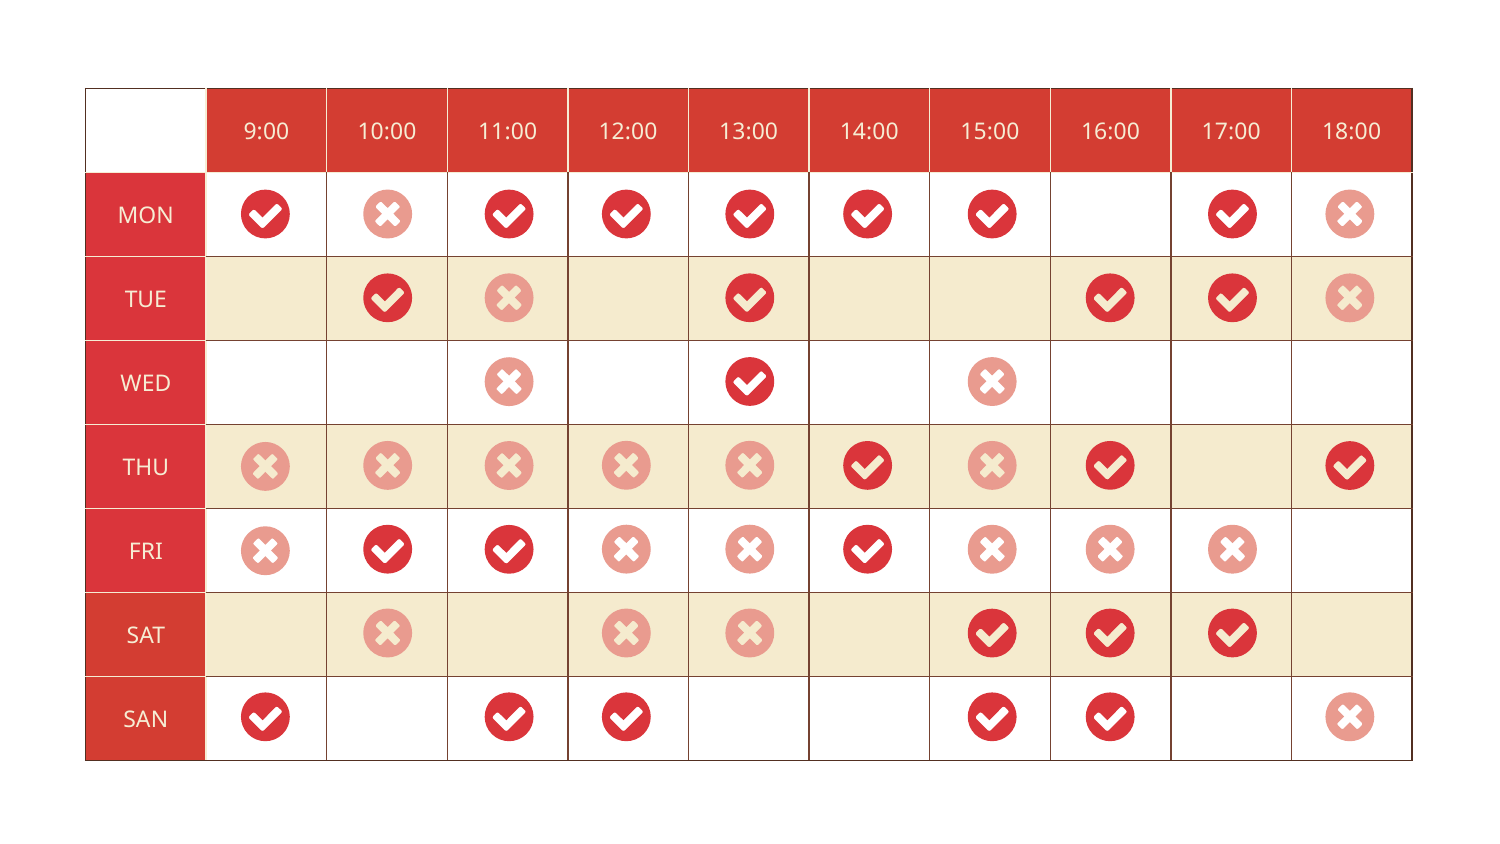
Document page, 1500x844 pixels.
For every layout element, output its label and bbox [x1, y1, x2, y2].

table_cell [1051, 425, 1170, 508]
table_cell [569, 341, 688, 424]
text_box [967, 440, 1017, 490]
text_box [725, 524, 775, 574]
table_header [569, 89, 688, 172]
table_cell [930, 341, 1050, 424]
text_box [843, 189, 893, 239]
table_cell [689, 257, 808, 340]
text_box [484, 524, 534, 574]
table_cell [1172, 593, 1291, 676]
text_box [601, 692, 651, 742]
table_cell [810, 341, 929, 424]
table_cell [689, 677, 808, 760]
table_cell [810, 509, 929, 592]
table_cell [207, 341, 326, 424]
table_cell [810, 173, 929, 256]
table_header [689, 89, 808, 172]
table_cell [327, 677, 447, 760]
table_cell [1292, 425, 1411, 508]
table_cell [327, 425, 447, 508]
text_box [725, 189, 775, 239]
table_cell [569, 173, 688, 256]
table_cell [448, 173, 567, 256]
table_header [86, 89, 205, 172]
text_box [1085, 273, 1135, 323]
table_cell [1051, 593, 1170, 676]
table_cell [1292, 593, 1411, 676]
text_box [484, 273, 534, 323]
table_header [448, 89, 567, 172]
table_cell [1172, 509, 1291, 592]
text_box [484, 441, 534, 490]
table_cell [810, 677, 929, 760]
text_box [1085, 608, 1135, 658]
text_box [1208, 524, 1257, 574]
table_cell [1172, 677, 1291, 760]
table_cell [689, 509, 808, 592]
table_header [1172, 89, 1291, 172]
text_box [363, 189, 413, 239]
table_cell [448, 425, 567, 508]
table_cell [448, 677, 567, 760]
text_box [1208, 189, 1257, 239]
text_box [725, 357, 775, 406]
table_cell [1051, 173, 1170, 256]
table_cell [86, 257, 205, 340]
text_box [363, 608, 413, 658]
table_header [327, 89, 447, 172]
text_box [1208, 273, 1257, 323]
table_cell [448, 593, 567, 676]
text_box [363, 440, 413, 490]
table_header [1292, 89, 1411, 172]
text_box [240, 692, 290, 742]
table_cell [327, 593, 447, 676]
text_box [1325, 441, 1375, 490]
table_cell [1292, 257, 1411, 340]
table_cell [1172, 341, 1291, 424]
table_cell [1292, 341, 1411, 424]
table_cell [689, 593, 808, 676]
table_cell [327, 257, 447, 340]
text_box [1325, 273, 1375, 323]
table_cell [86, 509, 205, 592]
table_cell [810, 425, 929, 508]
table_cell [207, 257, 326, 340]
text_box [484, 357, 534, 407]
table_cell [930, 425, 1050, 508]
table_cell [810, 593, 929, 676]
table_cell [930, 509, 1050, 592]
text_box [1085, 524, 1135, 574]
table_cell [1292, 677, 1411, 760]
text_box [484, 189, 534, 239]
table_cell [1172, 257, 1291, 340]
text_box [843, 441, 893, 490]
text_box [484, 692, 534, 742]
table_cell [930, 173, 1050, 256]
table_cell [689, 341, 808, 424]
text_box [240, 441, 290, 491]
text_box [1208, 608, 1257, 658]
text_box [967, 189, 1017, 239]
table_cell [448, 341, 567, 424]
table_cell [207, 425, 326, 508]
table_header [930, 89, 1050, 172]
text_box [725, 440, 775, 490]
table_cell [327, 341, 447, 424]
text_box [240, 526, 290, 576]
table_cell [207, 677, 326, 760]
table_cell [86, 425, 205, 508]
table_cell [569, 677, 688, 760]
text_box [363, 273, 413, 323]
text_box [240, 189, 290, 239]
text_box [601, 440, 651, 490]
text_box [363, 524, 413, 574]
table_cell [569, 257, 688, 340]
text_box [601, 524, 651, 574]
table_cell [1051, 677, 1170, 760]
table_cell [1172, 173, 1291, 256]
text_box [967, 524, 1017, 574]
table_cell [207, 509, 326, 592]
table_cell [207, 173, 326, 256]
text_box [843, 524, 893, 574]
text_box [967, 692, 1017, 742]
table_cell [569, 593, 688, 676]
text_box [1325, 692, 1375, 742]
table_cell [448, 257, 567, 340]
table_cell [569, 425, 688, 508]
table_cell [86, 341, 205, 424]
table_cell [86, 677, 205, 760]
table_cell [1292, 509, 1411, 592]
table_cell [207, 593, 326, 676]
table_header [207, 89, 326, 172]
text_box [601, 608, 651, 658]
text_box [1085, 692, 1135, 742]
table_cell [1051, 341, 1170, 424]
text_box [601, 189, 651, 239]
text_box [967, 608, 1017, 658]
table_cell [86, 173, 205, 256]
table_cell [930, 593, 1050, 676]
table_cell [327, 509, 447, 592]
table_cell [448, 509, 567, 592]
table_header [1051, 89, 1170, 172]
text_box [725, 273, 775, 323]
table_cell [86, 593, 205, 676]
text_box [1325, 189, 1375, 239]
table_cell [930, 677, 1050, 760]
table_cell [930, 257, 1050, 340]
table_cell [689, 173, 808, 256]
table_cell [1292, 173, 1411, 256]
table_header [810, 89, 929, 172]
text_box [725, 608, 775, 658]
table_cell [569, 509, 688, 592]
table_cell [810, 257, 929, 340]
table_cell [1051, 257, 1170, 340]
table_cell [689, 425, 808, 508]
text_box [967, 357, 1017, 406]
table_cell [1051, 509, 1170, 592]
table_cell [327, 173, 447, 256]
text_box [1085, 440, 1135, 490]
table_cell [1172, 425, 1291, 508]
